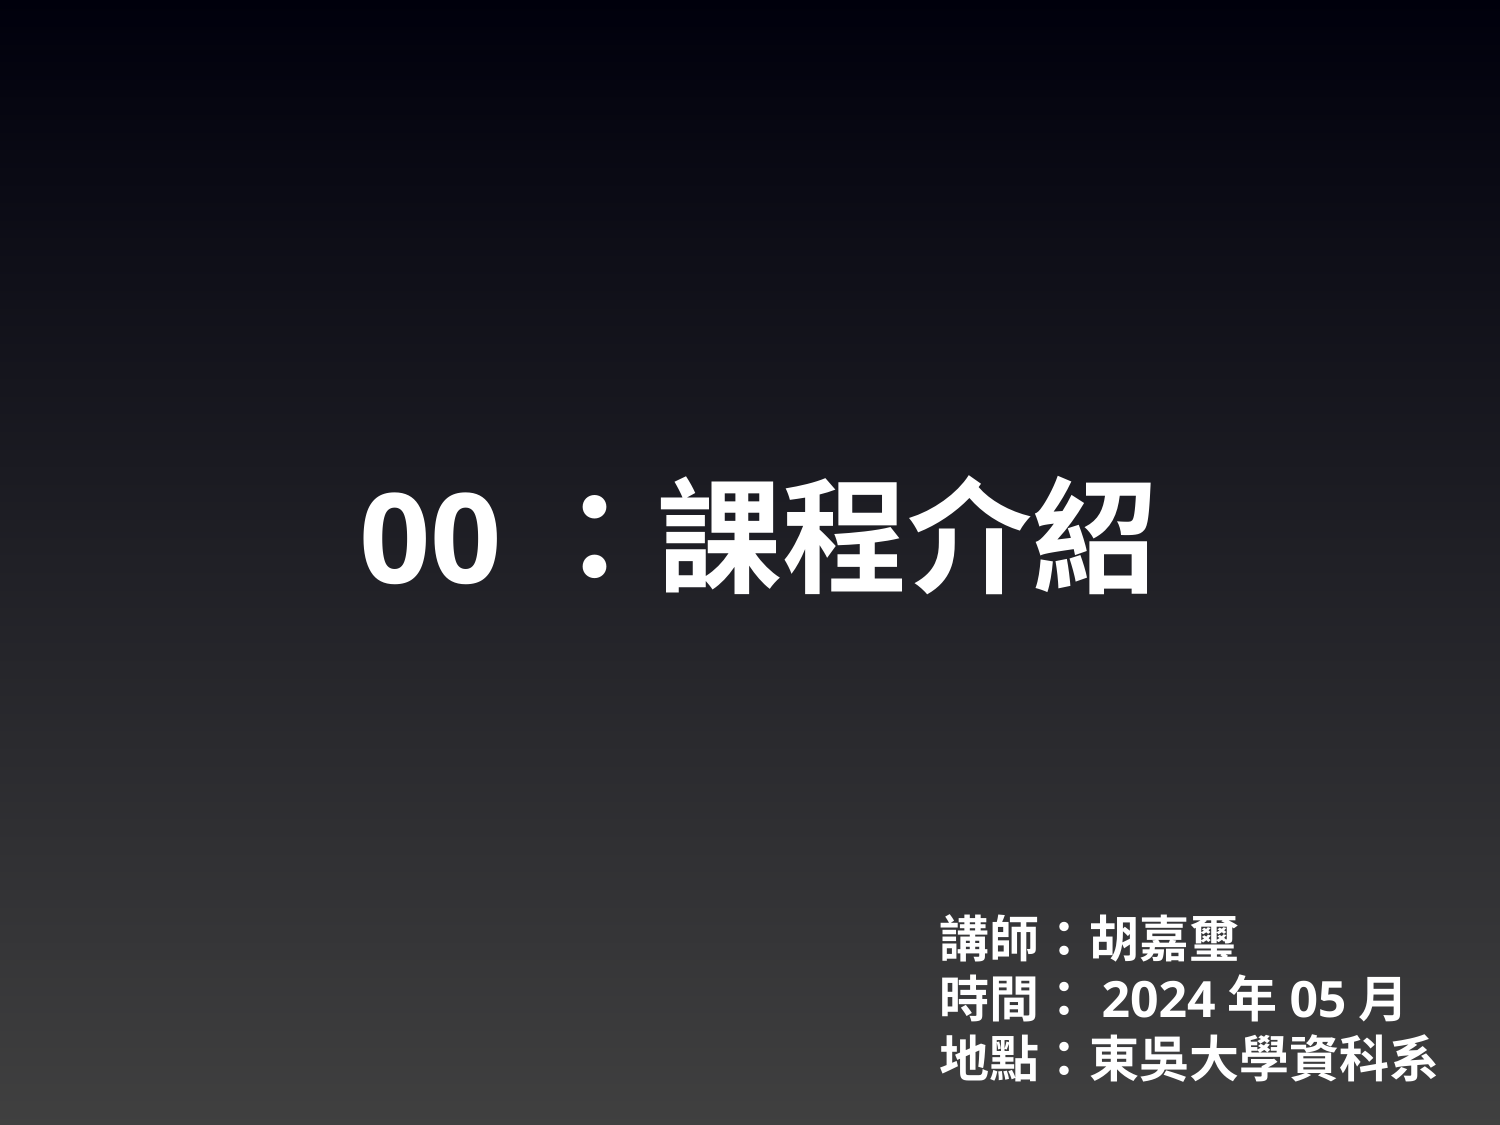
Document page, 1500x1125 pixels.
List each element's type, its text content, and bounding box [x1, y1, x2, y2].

text_box 00：課程介紹 [120, 451, 1396, 616]
text_box 講師：胡嘉璽 時間：2024年05月 地點：東吳大學資科系 [924, 899, 1500, 1095]
